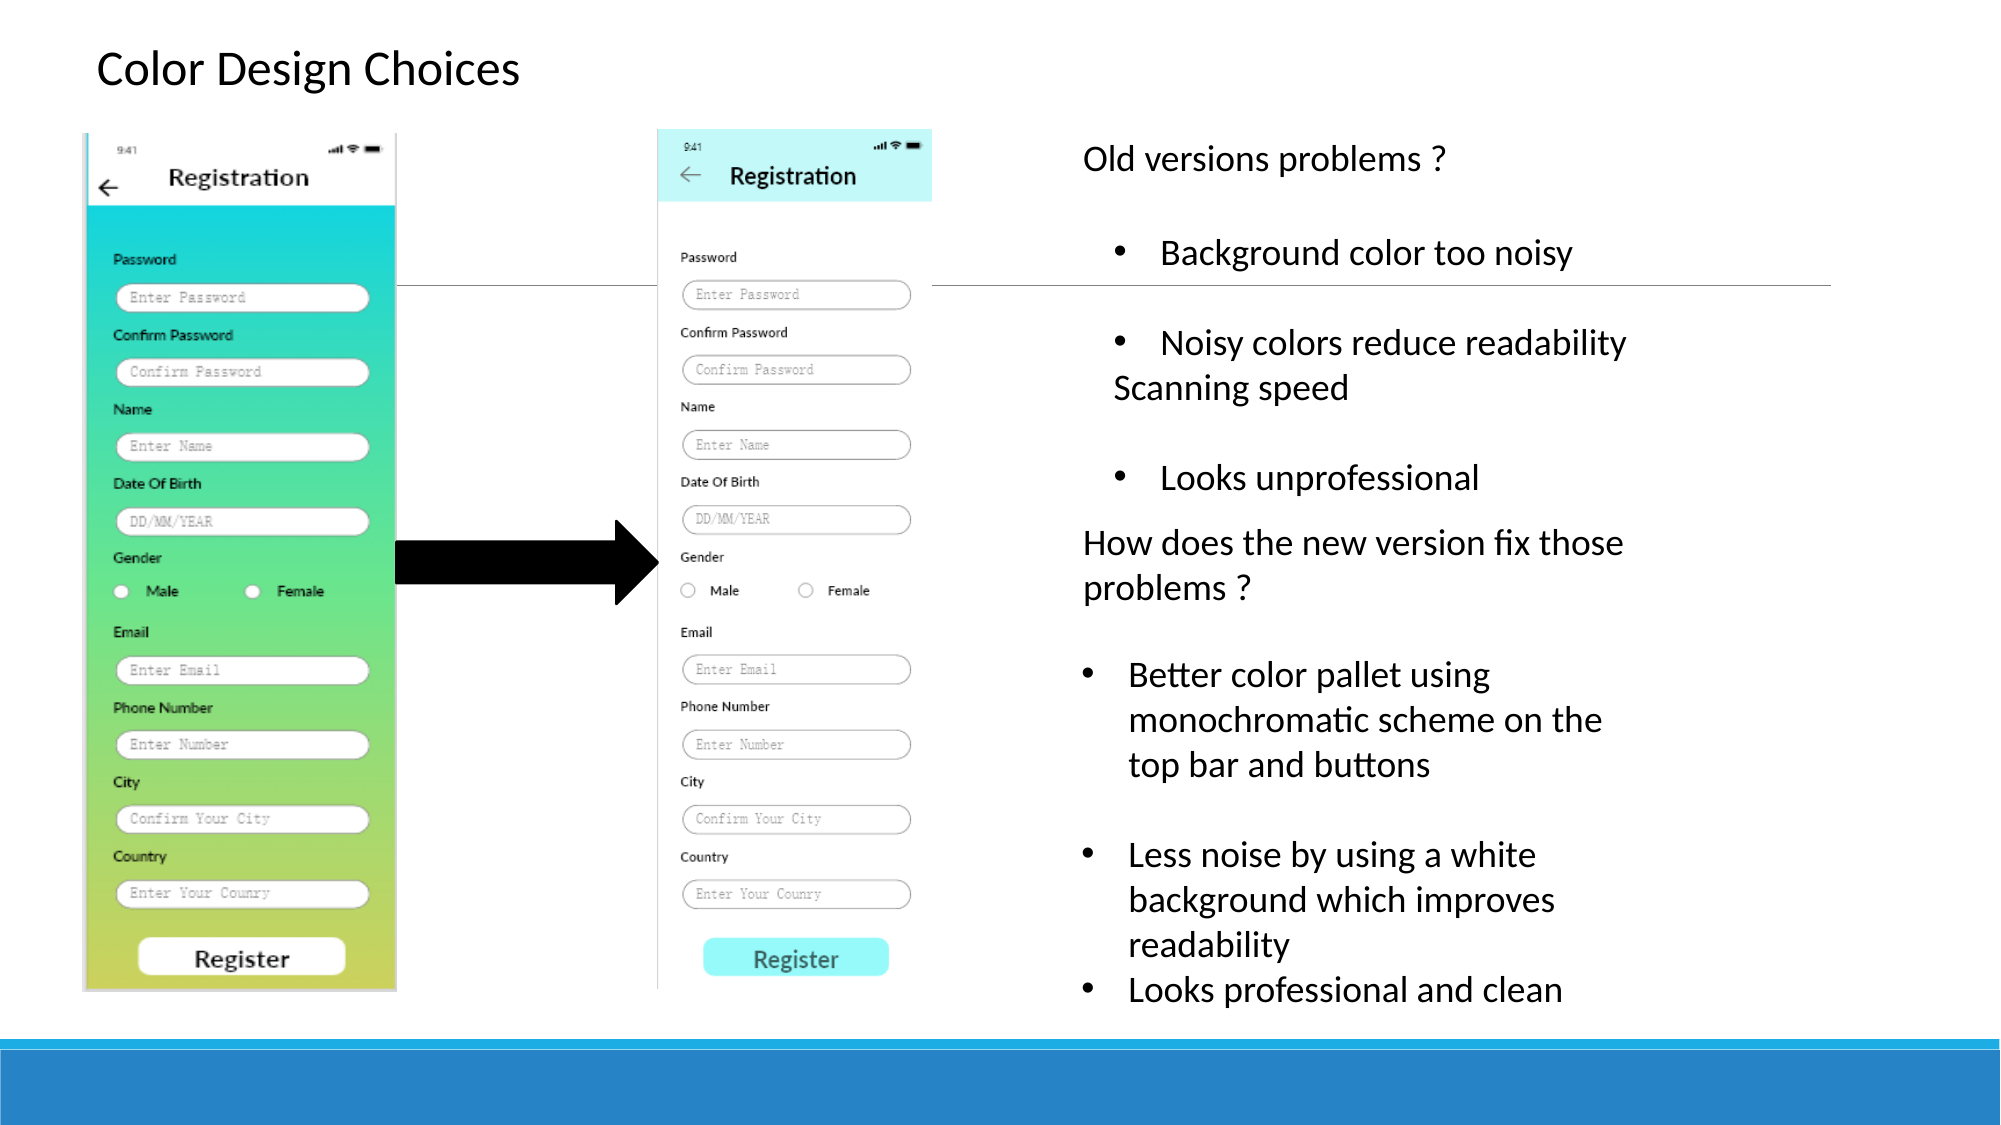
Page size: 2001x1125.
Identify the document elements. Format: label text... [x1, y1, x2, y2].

text_box Background color too noisy Noisy colors reduce readability Scanning speed Looks unprofessional [1098, 220, 1651, 506]
text_box Better color pallet using monochromatic scheme on the top bar and buttons Less noise by using a white background which improves readability Looks professional and clean [1066, 642, 1653, 1018]
text_box Color Design Choices [82, 27, 1511, 103]
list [657, 129, 933, 989]
text_box How does the new version fix those problems ? [1068, 510, 1654, 616]
text_box Old versions problems ? [1068, 126, 1511, 187]
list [81, 132, 397, 993]
text_box [406, 519, 654, 606]
